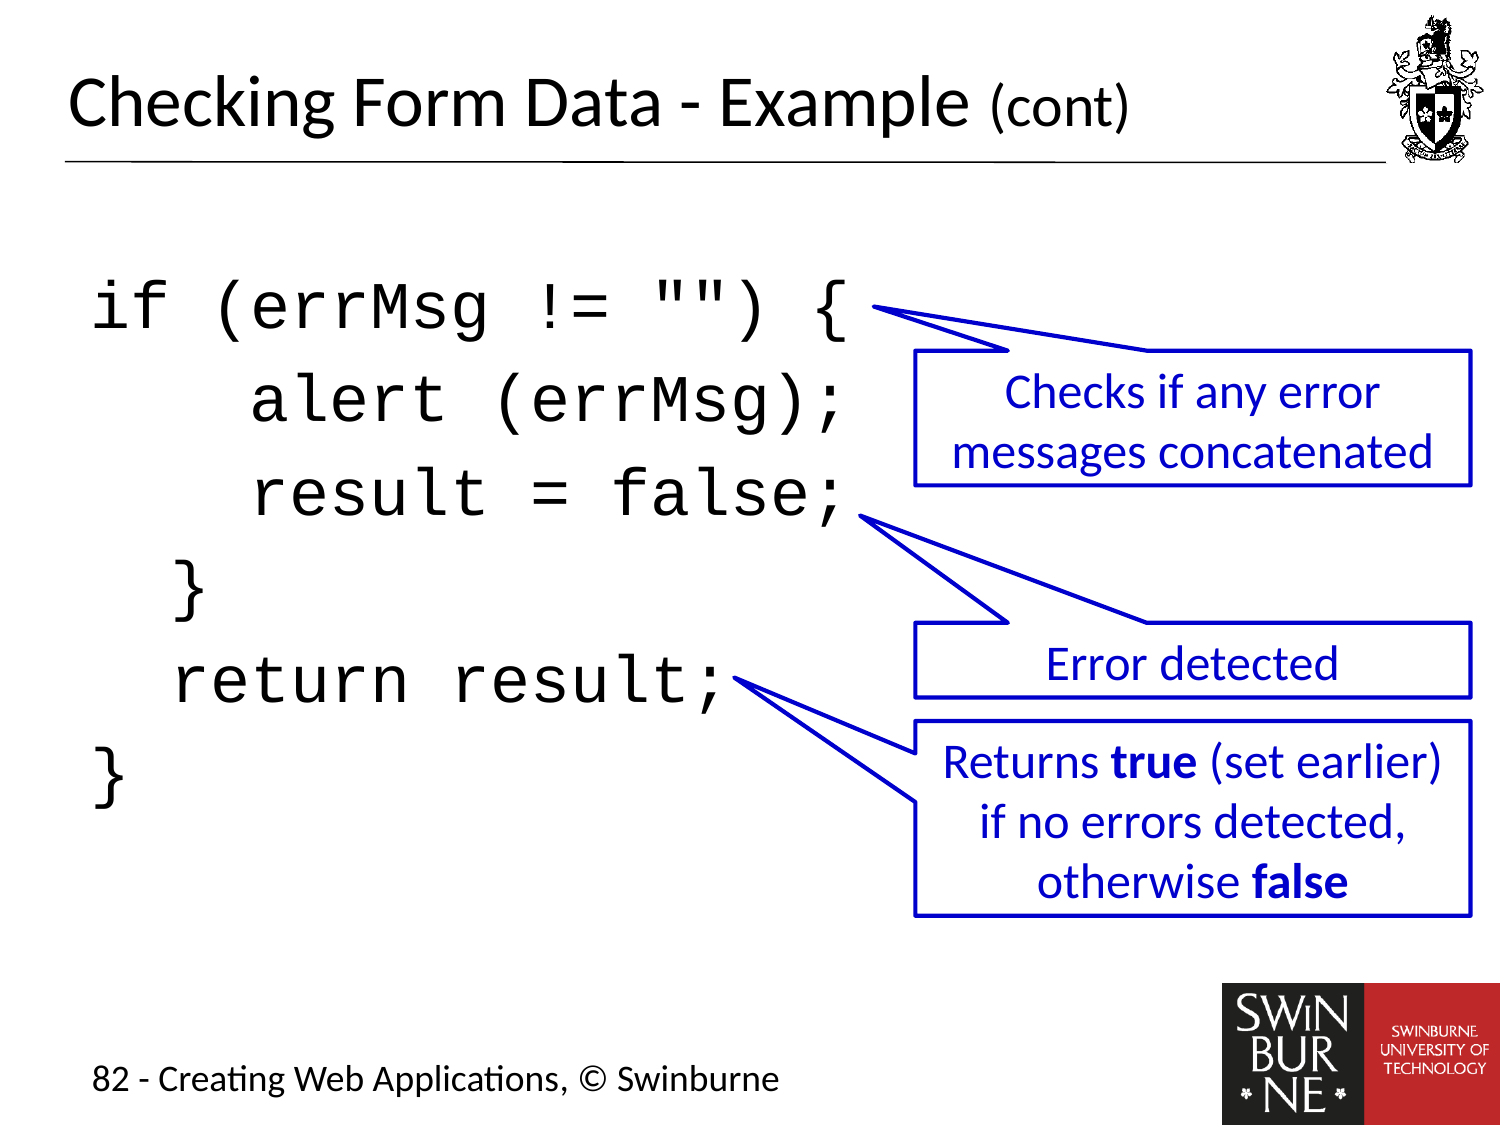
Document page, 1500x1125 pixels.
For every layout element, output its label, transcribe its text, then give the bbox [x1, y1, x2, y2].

text_box Checks if any error messages concatenated [871, 304, 1473, 488]
picture [1386, 15, 1484, 163]
picture [1222, 983, 1500, 1125]
text_box Returns true (set earlier) if no errors detected, otherwise false [732, 675, 1473, 918]
title Checking Form Data - Example (cont) [53, 45, 1425, 149]
list if (errMsg != "") { alert (errMsg); result = false; } return result; } [75, 160, 1425, 982]
text_box Error detected [858, 513, 1473, 700]
